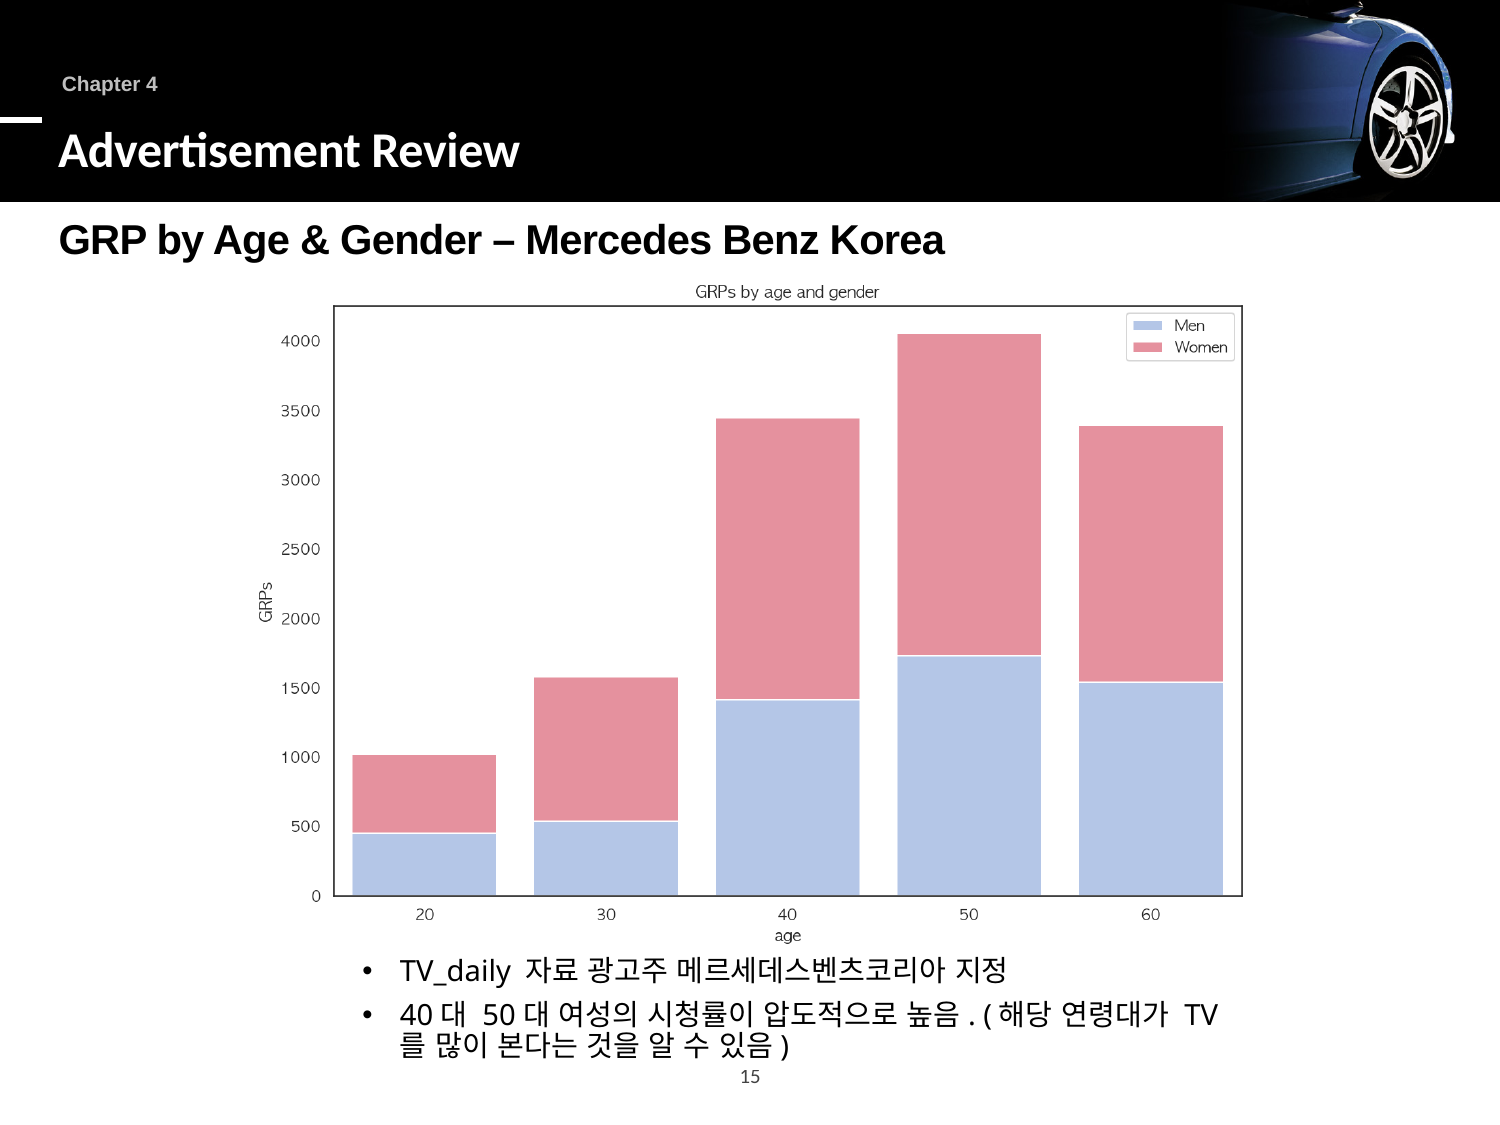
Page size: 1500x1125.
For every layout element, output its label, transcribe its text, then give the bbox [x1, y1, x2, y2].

picture [249, 275, 1251, 953]
text_box GRP by Age & Gender – Mercedes Benz Korea [43, 205, 1290, 277]
text_box Chapter 4 [46, 65, 505, 110]
text_box TV_daily 자료 광고주 메르세데스벤츠코리아 지정 40대 50대 여성의 시청률이 압도적으로 높음. (해당 연령대가 TV를 많이 본다는 것을 알 수 있음) [328, 953, 1251, 1098]
list Advertisement Review [43, 115, 1177, 187]
picture [0, 0, 1500, 202]
